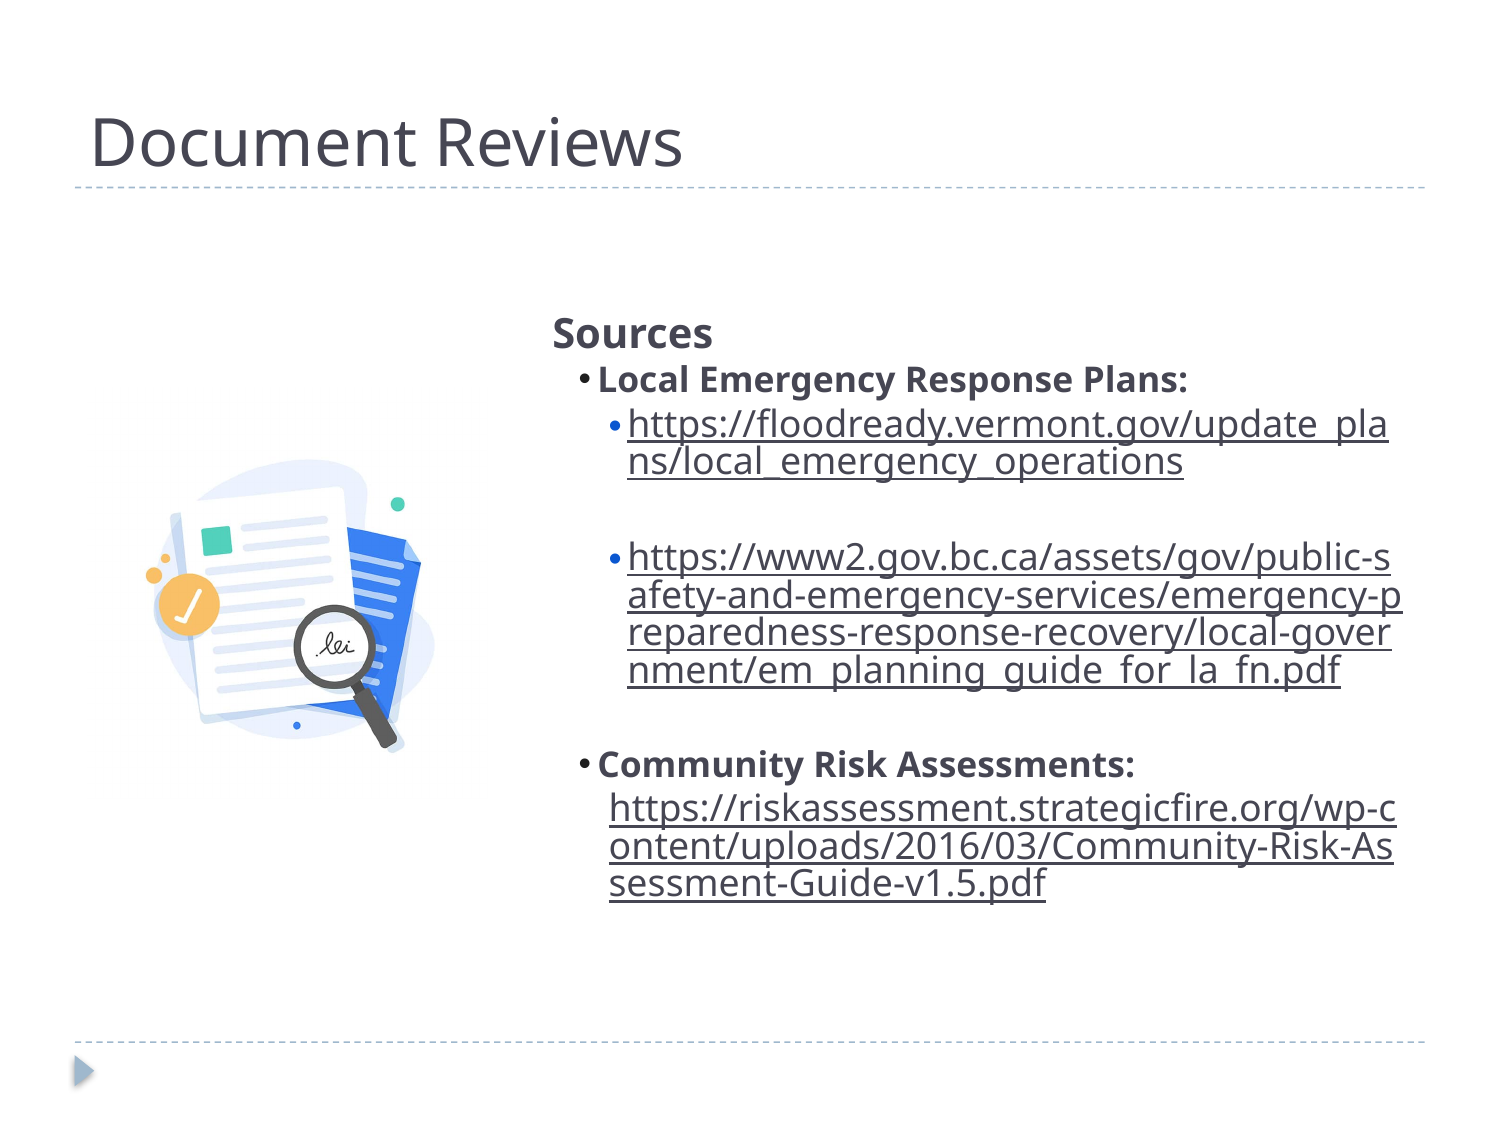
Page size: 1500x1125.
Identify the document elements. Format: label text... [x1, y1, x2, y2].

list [87, 387, 488, 800]
title Document Reviews [75, 37, 1425, 188]
list Sources Local Emergency Response Plans: https://floodready.vermont.gov/update_plans/local_emergency_operations https://www2.gov.bc.ca/assets/gov/public-safety-and-emergency-services/emergency-preparedness-response-recovery/local-government/em_planning_guide_for_la_fn.pdf Community Risk Assessments: https://riskassessment.strategicfire.org/wp-content/uploads/2016/03/Community-Risk-Assessment-Guide-v1.5.pdf [537, 199, 1423, 1010]
